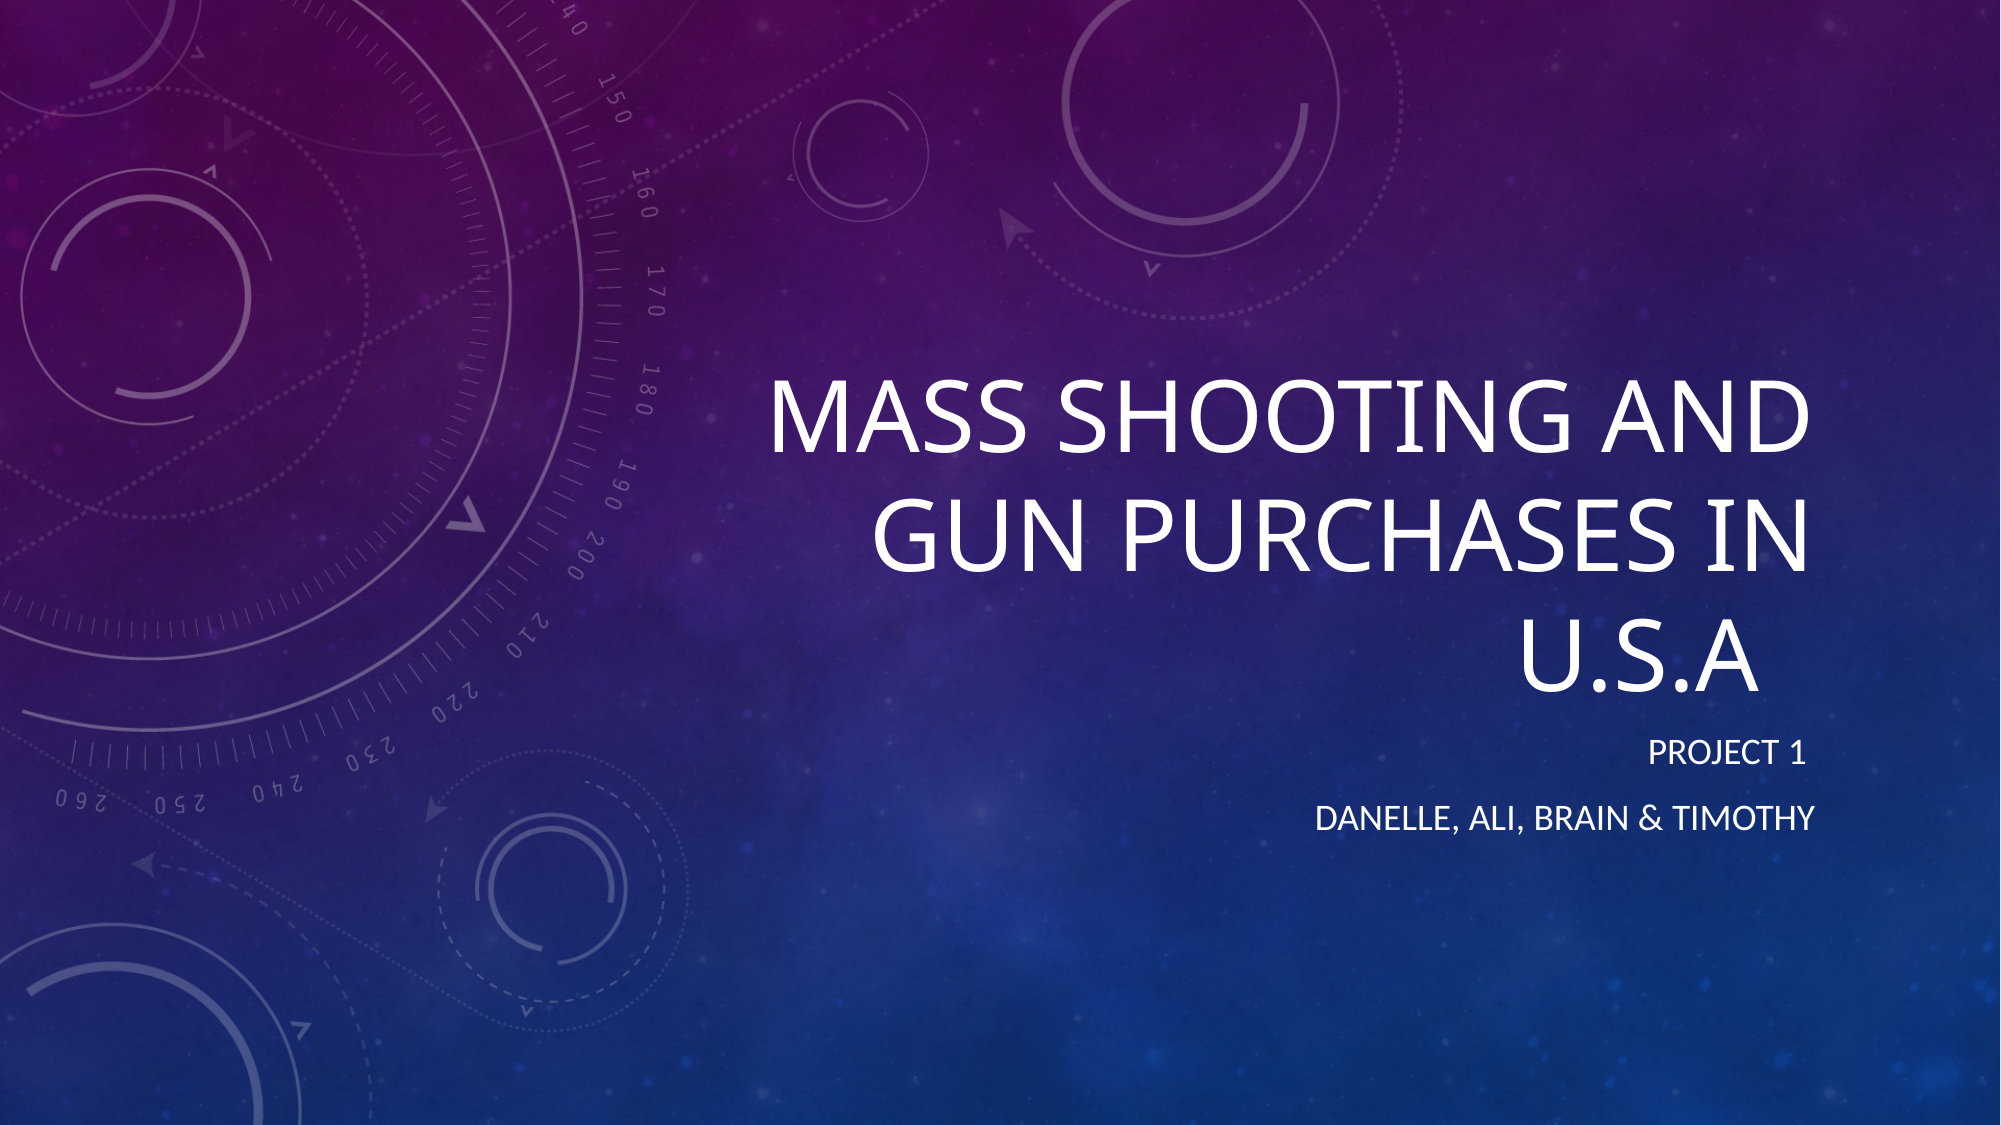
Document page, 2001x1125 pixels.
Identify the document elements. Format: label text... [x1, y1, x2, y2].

title Mass Shooting and Gun purchases in U.S.A [650, 322, 1831, 719]
picture [0, 0, 2001, 1125]
subtitle Project 1 Danelle, Ali, Brain & Timothy [650, 719, 1831, 950]
